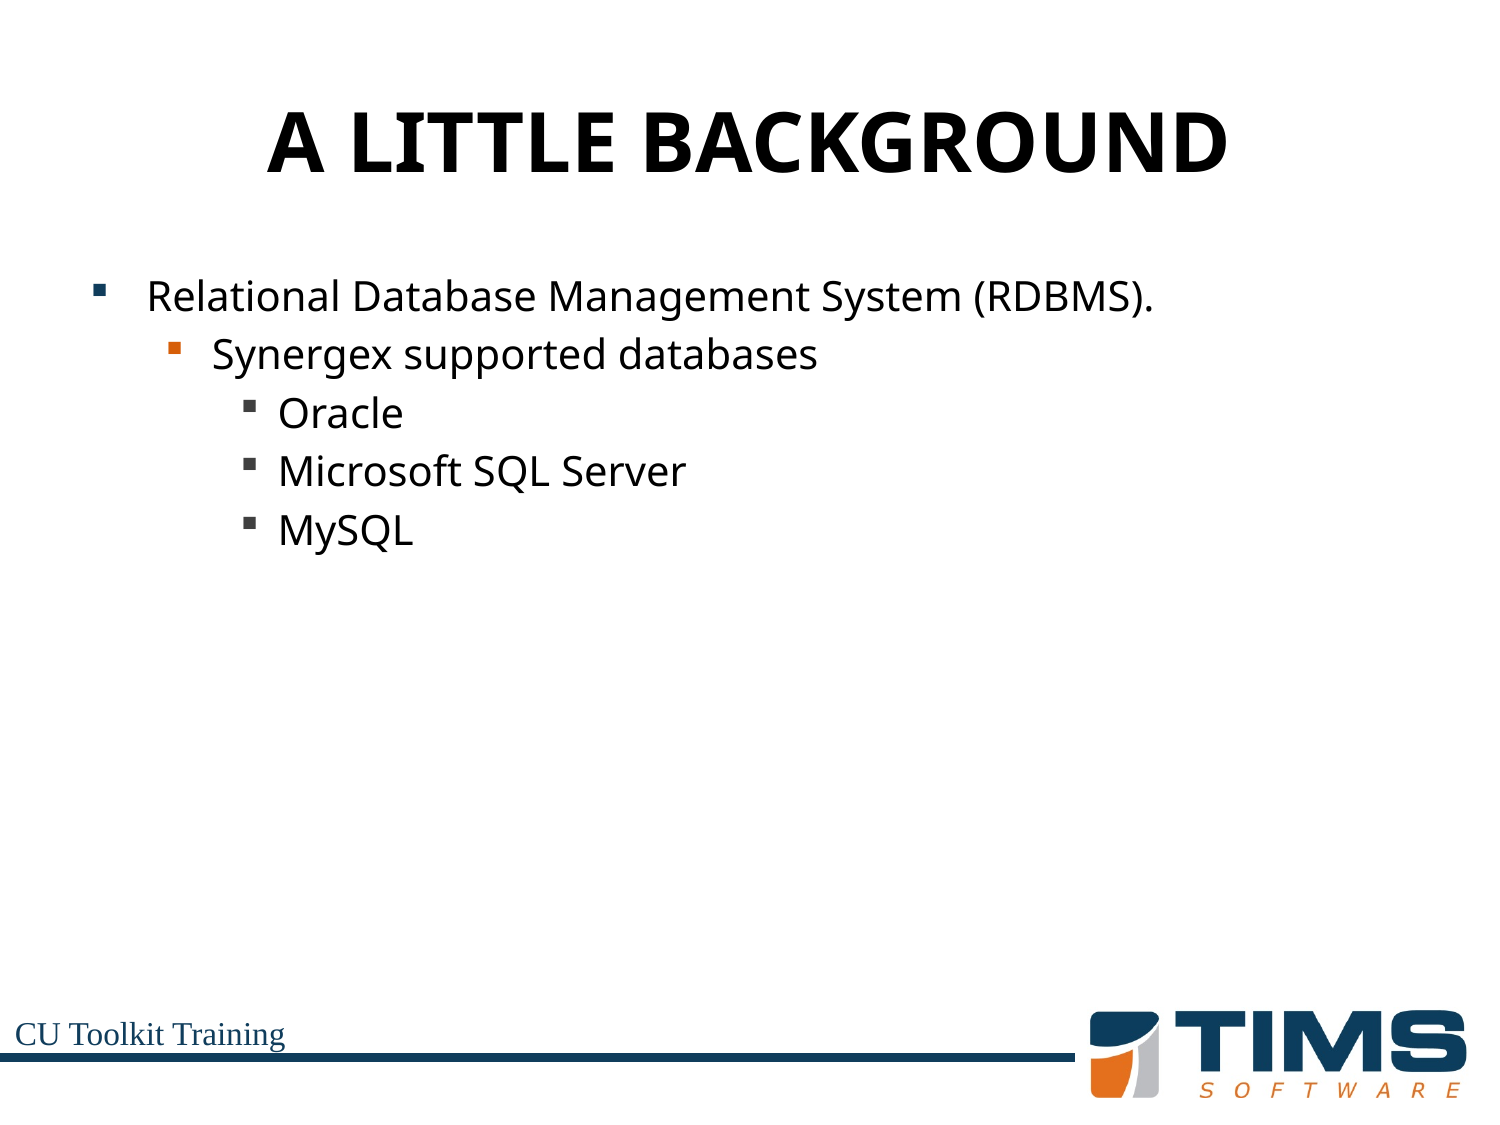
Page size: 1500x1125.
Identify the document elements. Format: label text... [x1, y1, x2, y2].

title A LITTLE BACKGROUND [75, 45, 1425, 233]
text_box CU Toolkit Training [0, 1004, 475, 1066]
list Relational Database Management System (RDBMS). Synergex supported databases Oracle Microsoft SQL Server MySQL [75, 262, 1425, 1005]
picture [1087, 1007, 1469, 1098]
